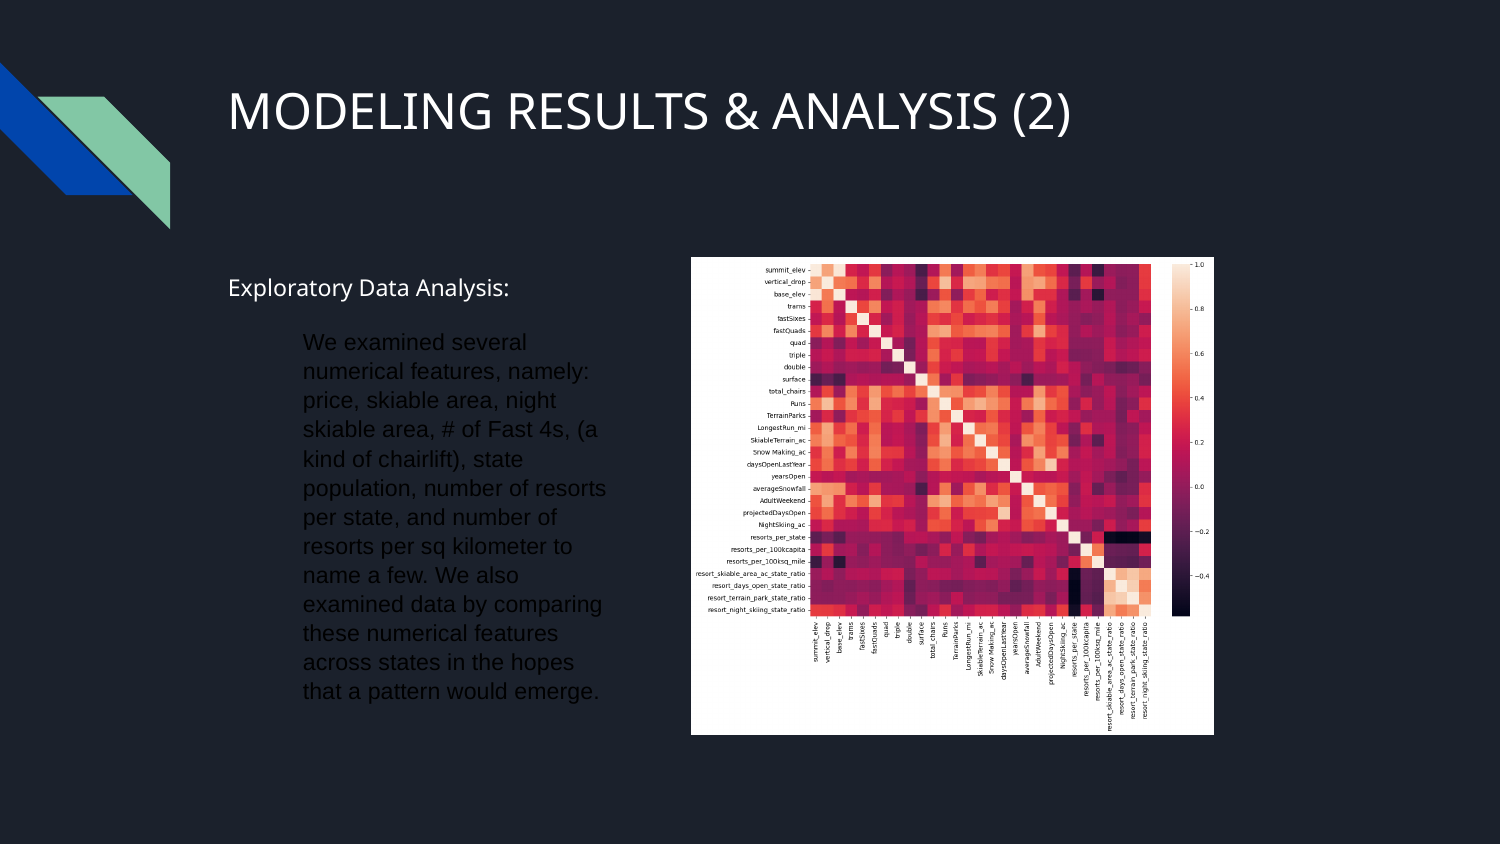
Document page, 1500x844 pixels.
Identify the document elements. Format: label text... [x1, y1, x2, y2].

picture [690, 256, 1214, 735]
title MODELING RESULTS & ANALYSIS (2) [212, 64, 1368, 215]
list Exploratory Data Analysis: We examined several numerical features, namely: price, skiable area, night skiable area, # of Fast 4s, (a kind of chairlift), state population, number of resorts per state, and number of resorts per sq kilometer to name a few. We also examined data by comparing these numerical features across states in the hopes that a pattern would emerge. [212, 257, 625, 735]
